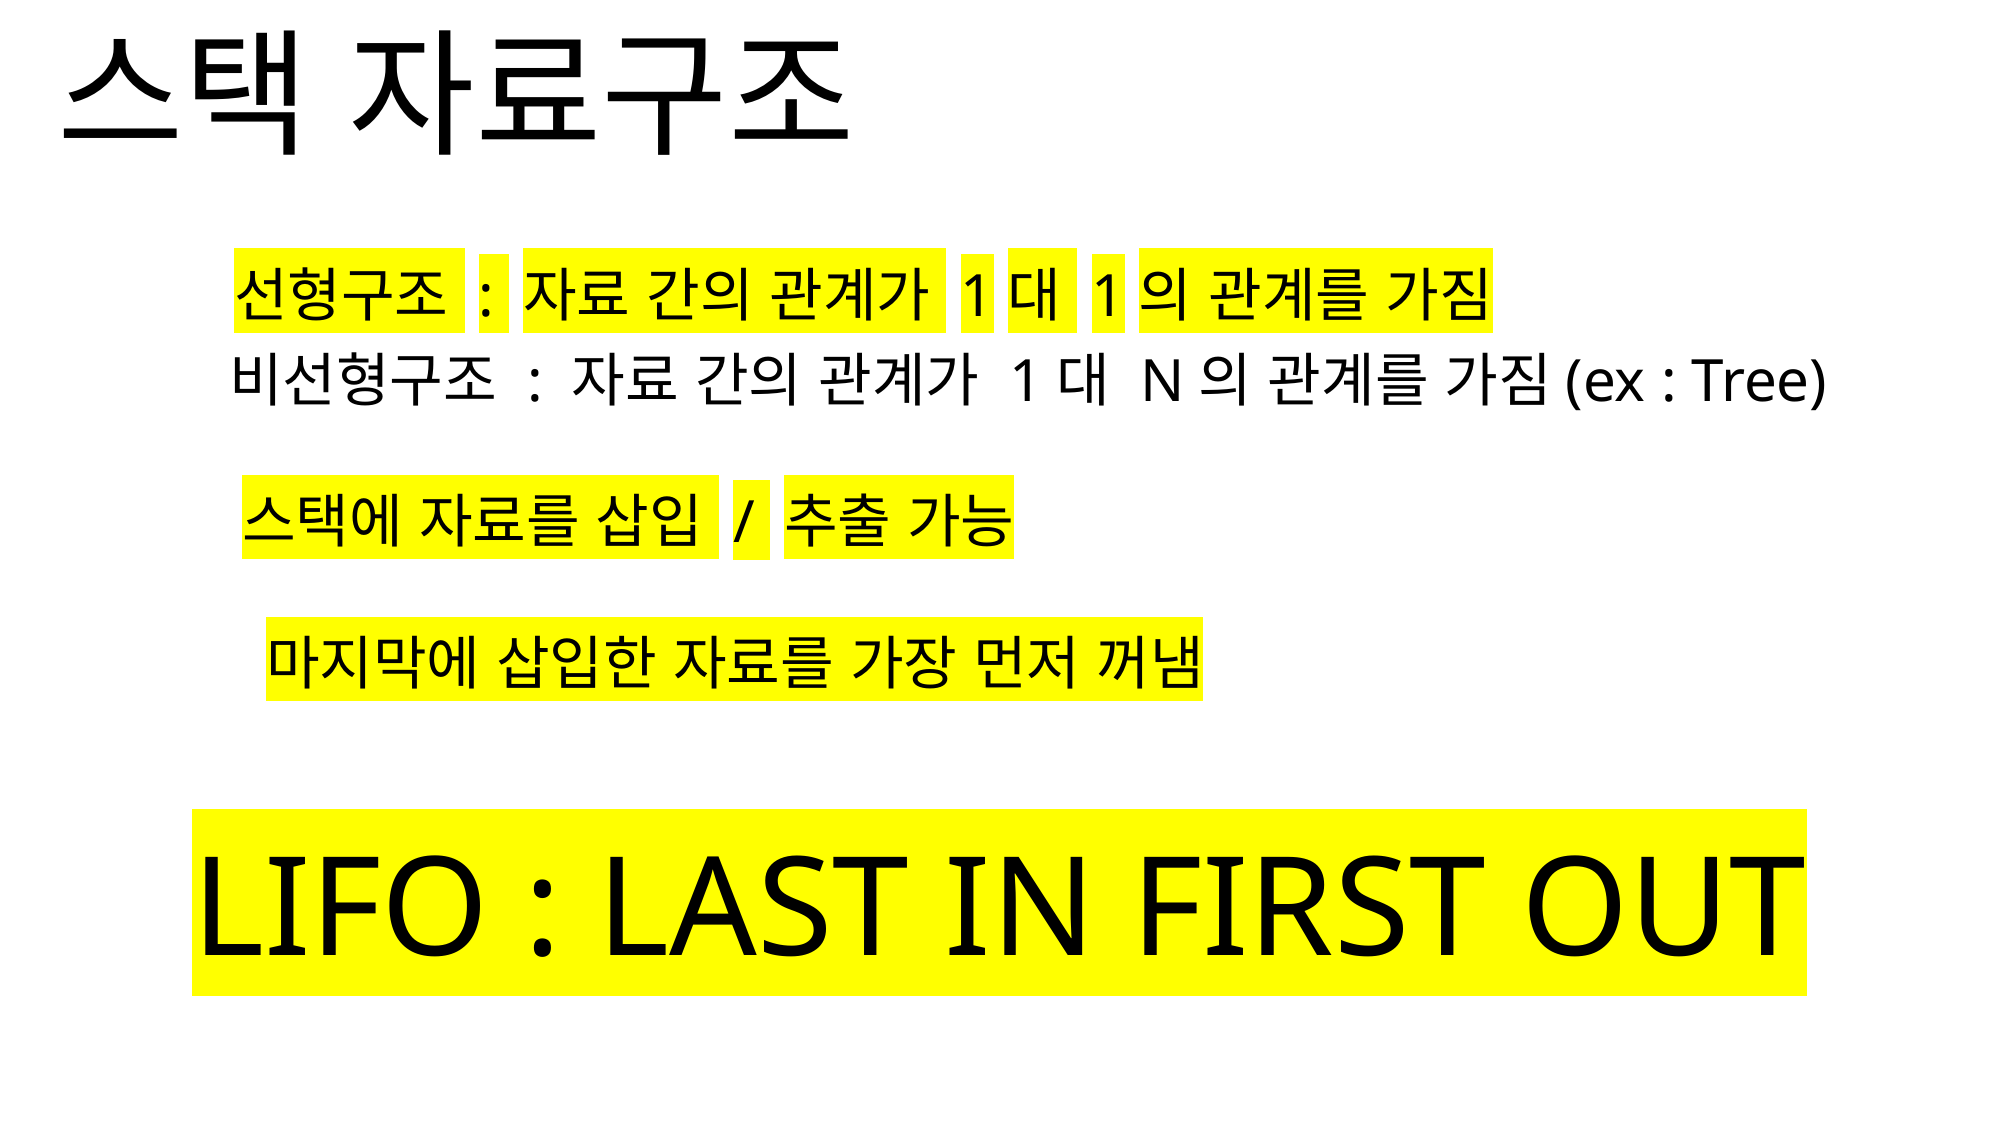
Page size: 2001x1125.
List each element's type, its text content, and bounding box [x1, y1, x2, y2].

text_box 비선형구조 : 자료 간의 관계가 1대 N의 관계를 가짐(ex : Tree) [214, 336, 1843, 421]
text_box 스택에 자료를 삽입 / 추출 가능 [227, 476, 1030, 562]
text_box 선형구조 : 자료 간의 관계가 1대 1의 관계를 가짐 [219, 250, 1508, 335]
text_box LIFO : LAST IN FIRST OUT [177, 810, 1823, 991]
text_box 마지막에 삽입한 자료를 가장 먼저 꺼냄 [251, 618, 1219, 704]
text_box 스택 자료구조 [42, 0, 870, 180]
